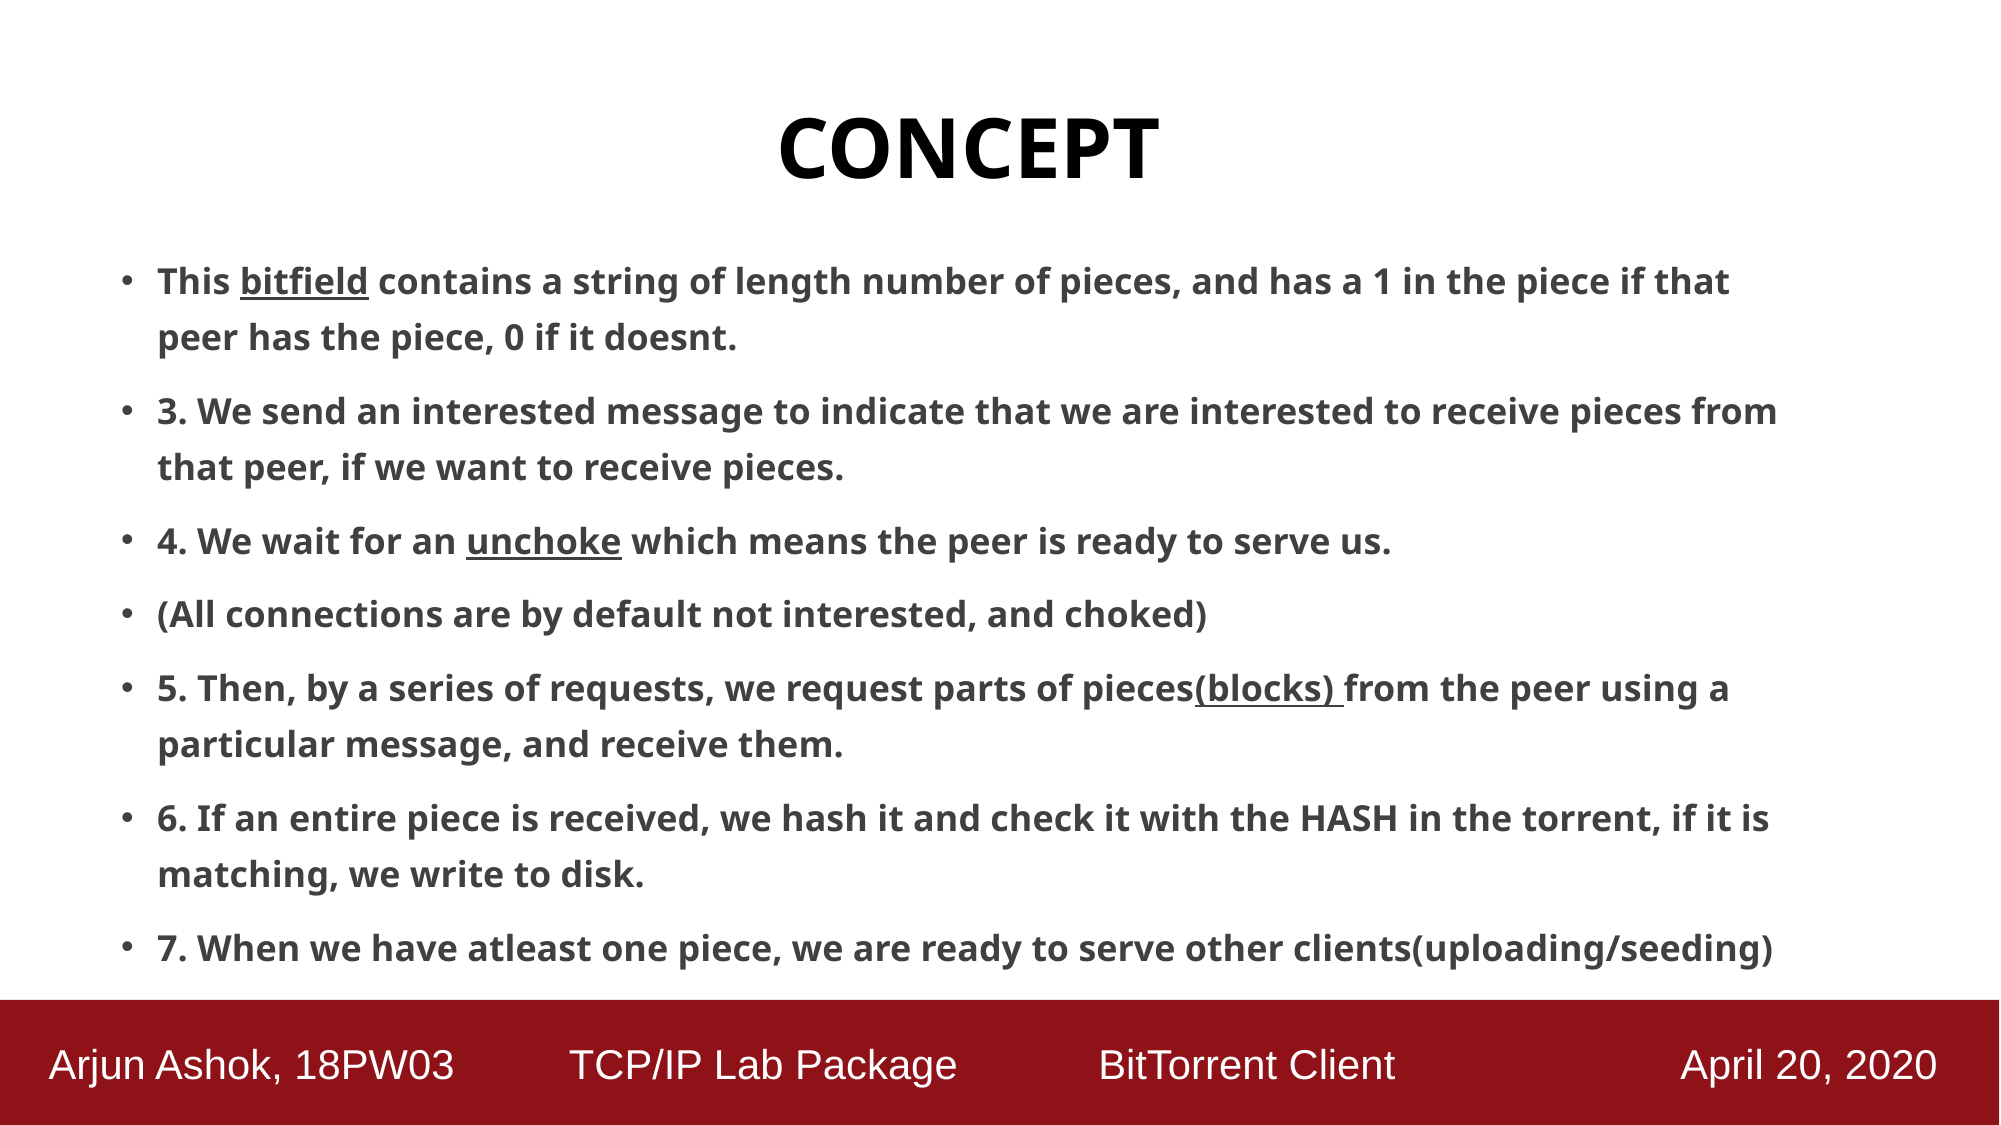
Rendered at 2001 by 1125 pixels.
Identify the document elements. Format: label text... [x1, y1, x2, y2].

title CONCEPT [106, 42, 1832, 177]
list This bitfield contains a string of length number of pieces, and has a 1 in the piece if that peer has the piece, 0 if it doesnt. 3. We send an interested message to indicate that we are interested to receive pieces from that peer, if we want to receive pieces. 4. We wait for an unchoke which means the peer is ready to serve us. (All connections are by default not interested, and choked) 5. Then, by a series of requests, we request parts of pieces(blocks) from the peer using a particular message, and receive them. 6. If an entire piece is received, we hash it and check it with the HASH in the torrent, if it is matching, we write to disk. 7. When we have atleast one piece, we are ready to serve other clients(uploading/seeding) [106, 177, 1832, 987]
footer Arjun Ashok, 18PW03 TCP/IP Lab Package BitTorrent Client April 20, 2020 [0, 999, 2000, 1125]
